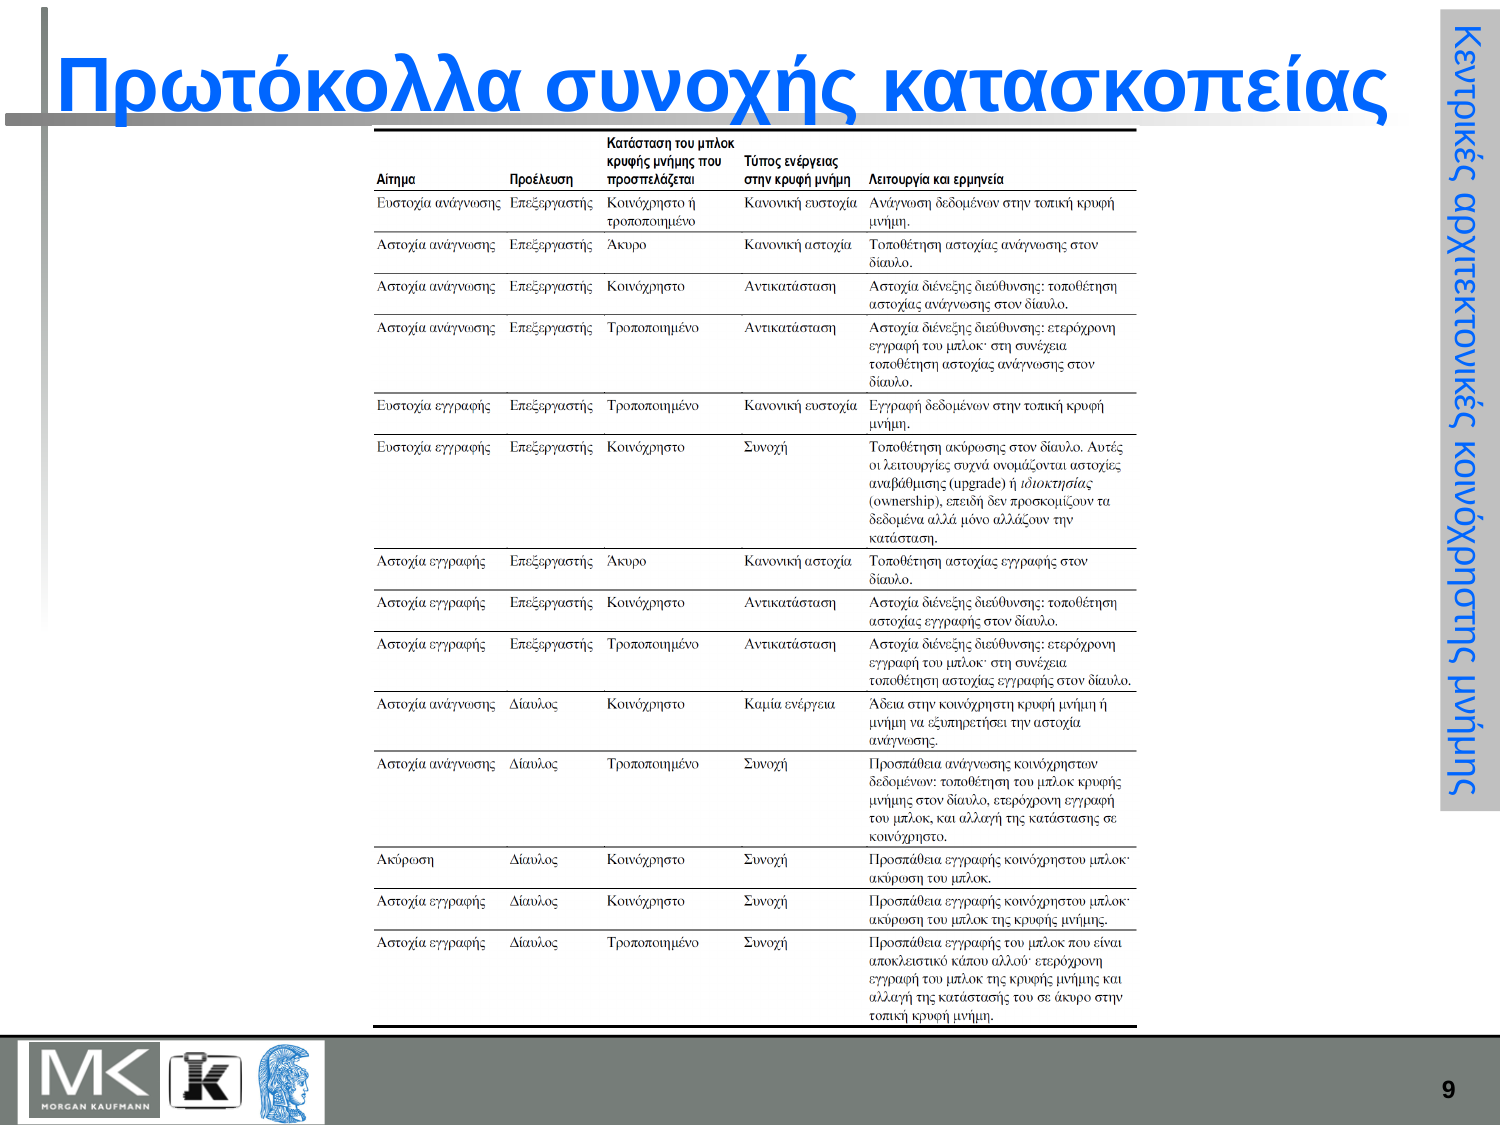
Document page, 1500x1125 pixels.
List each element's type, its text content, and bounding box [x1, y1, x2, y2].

picture [256, 1042, 311, 1124]
title Πρωτόκολλα συνοχής κατασκοπείας [41, 25, 1460, 135]
picture [29, 1042, 160, 1118]
picture [371, 125, 1140, 1033]
text_box Κεντρικές αρχιτεκτονικές κοινόχρηστης μνήμης [1440, 9, 1500, 812]
